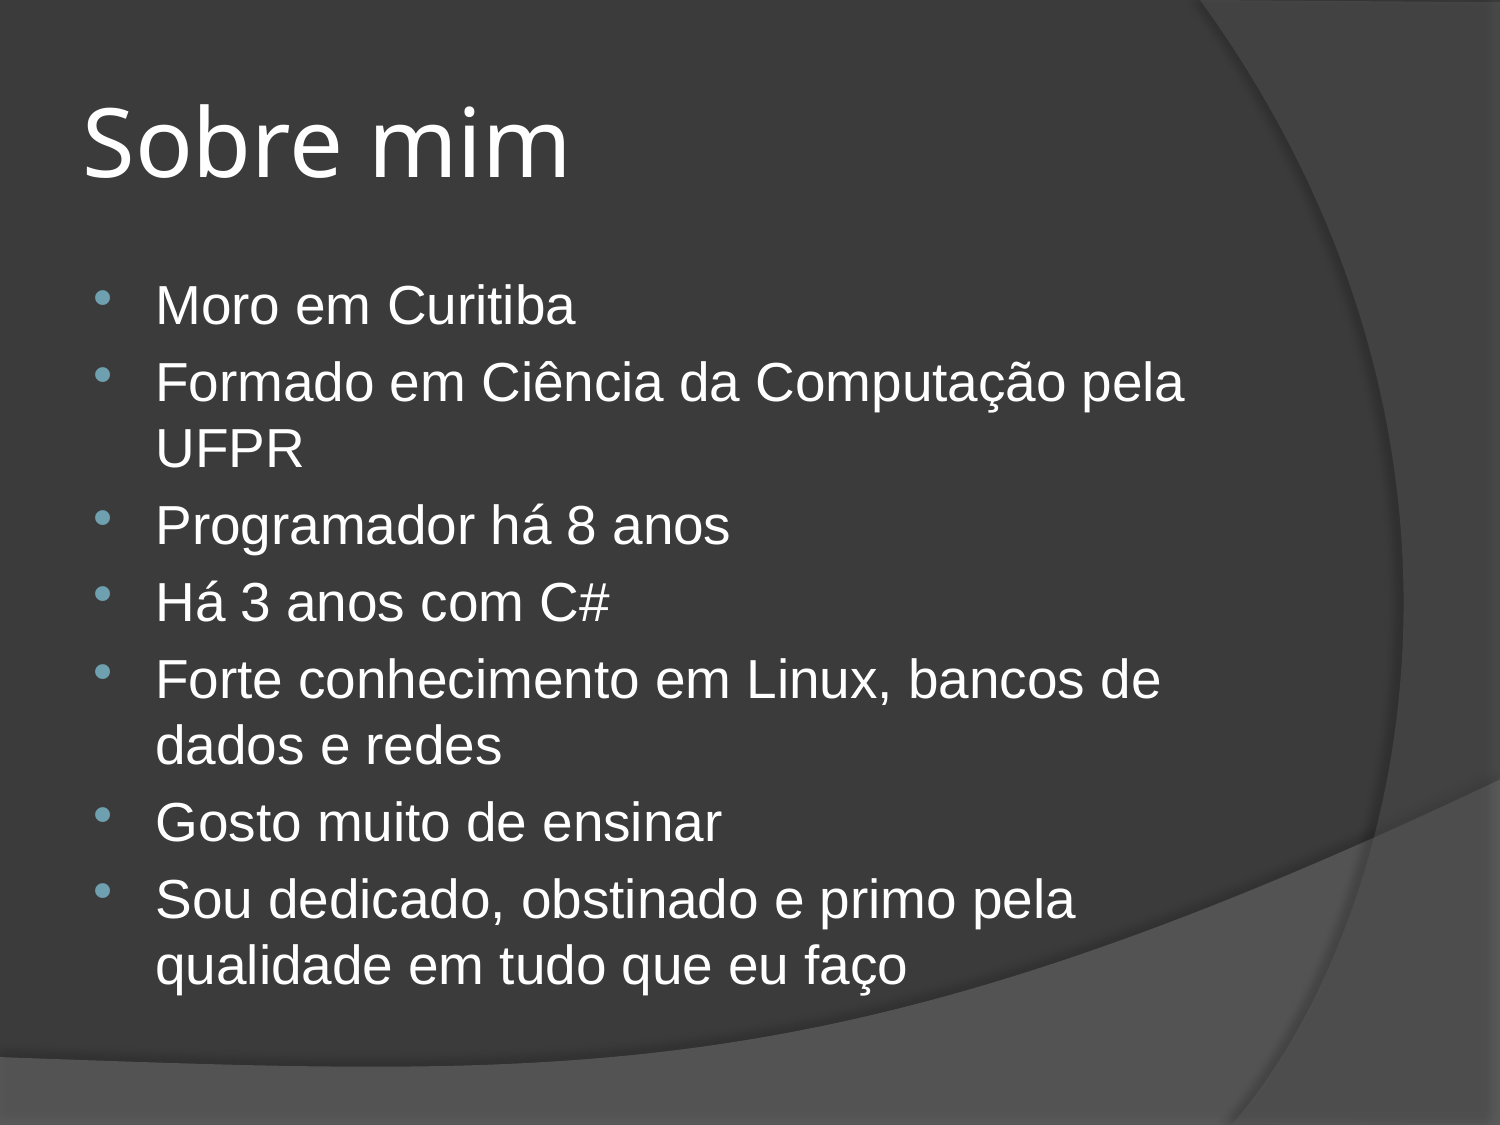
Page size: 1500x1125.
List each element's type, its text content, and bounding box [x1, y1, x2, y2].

title Sobre mim [75, 45, 1300, 233]
list Moro em Curitiba Formado em Ciência da Computação pela UFPR Programador há 8 anos Há 3 anos com C# Forte conhecimento em Linux, bancos de dados e redes Gosto muito de ensinar Sou dedicado, obstinado e primo pela qualidade em tudo que eu faço [75, 262, 1300, 1005]
